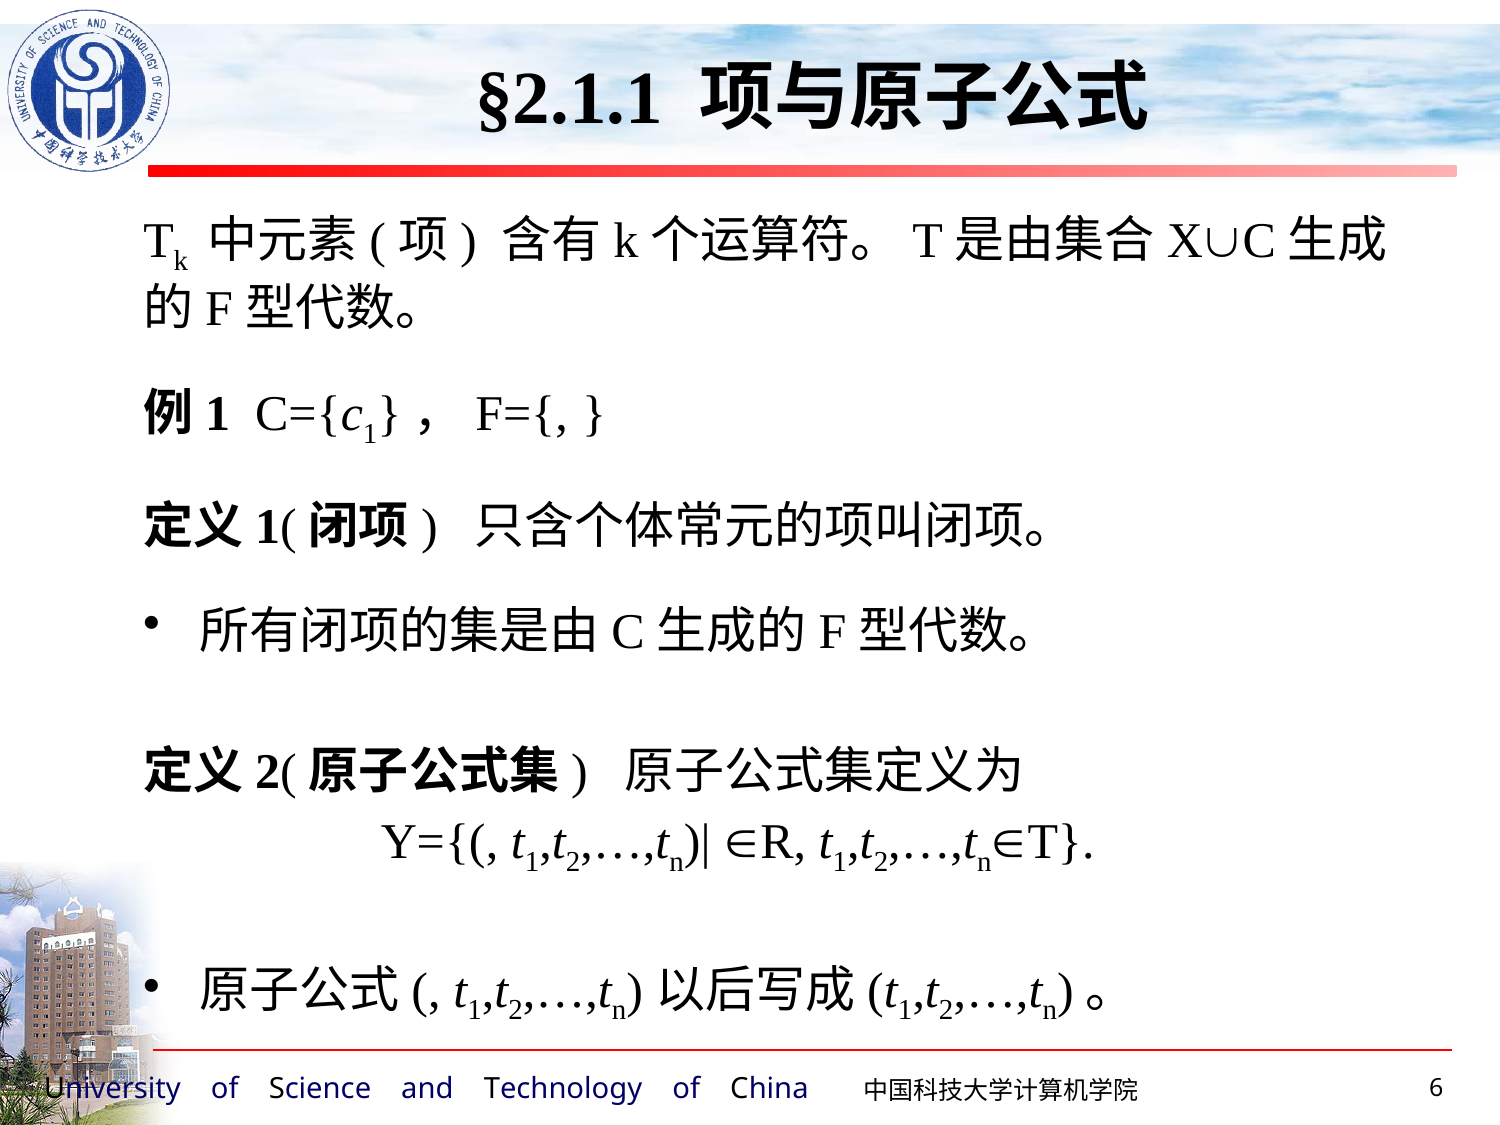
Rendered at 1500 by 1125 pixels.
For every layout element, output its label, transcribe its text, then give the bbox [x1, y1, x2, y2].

picture [0, 0, 1500, 184]
picture [0, 862, 181, 1125]
text_box §2.1.1 项与原子公式 [187, 37, 1438, 149]
